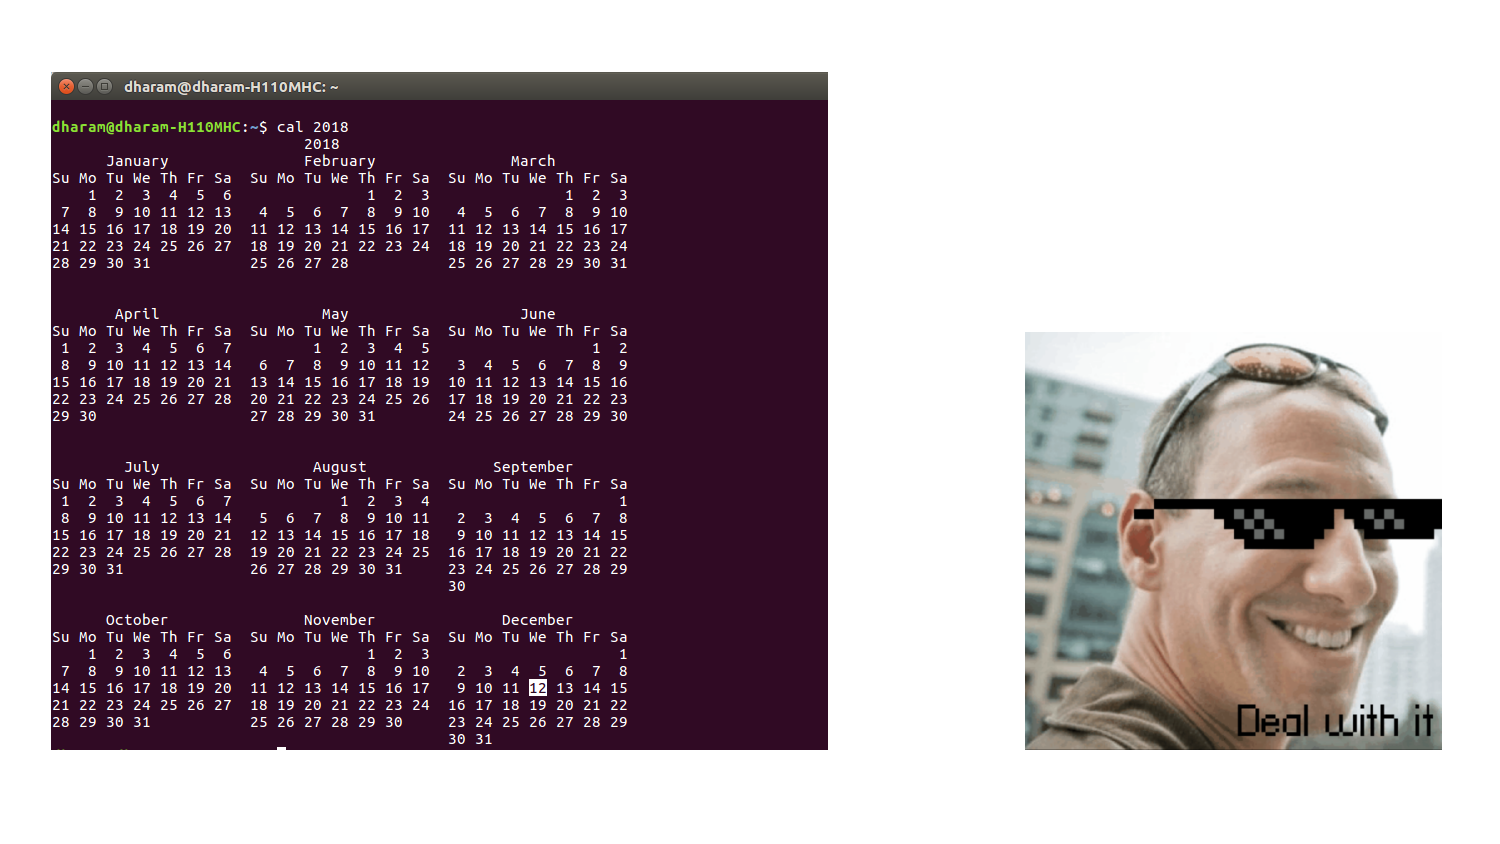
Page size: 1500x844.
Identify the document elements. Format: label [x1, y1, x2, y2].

picture [50, 72, 828, 750]
picture [1020, 332, 1450, 750]
